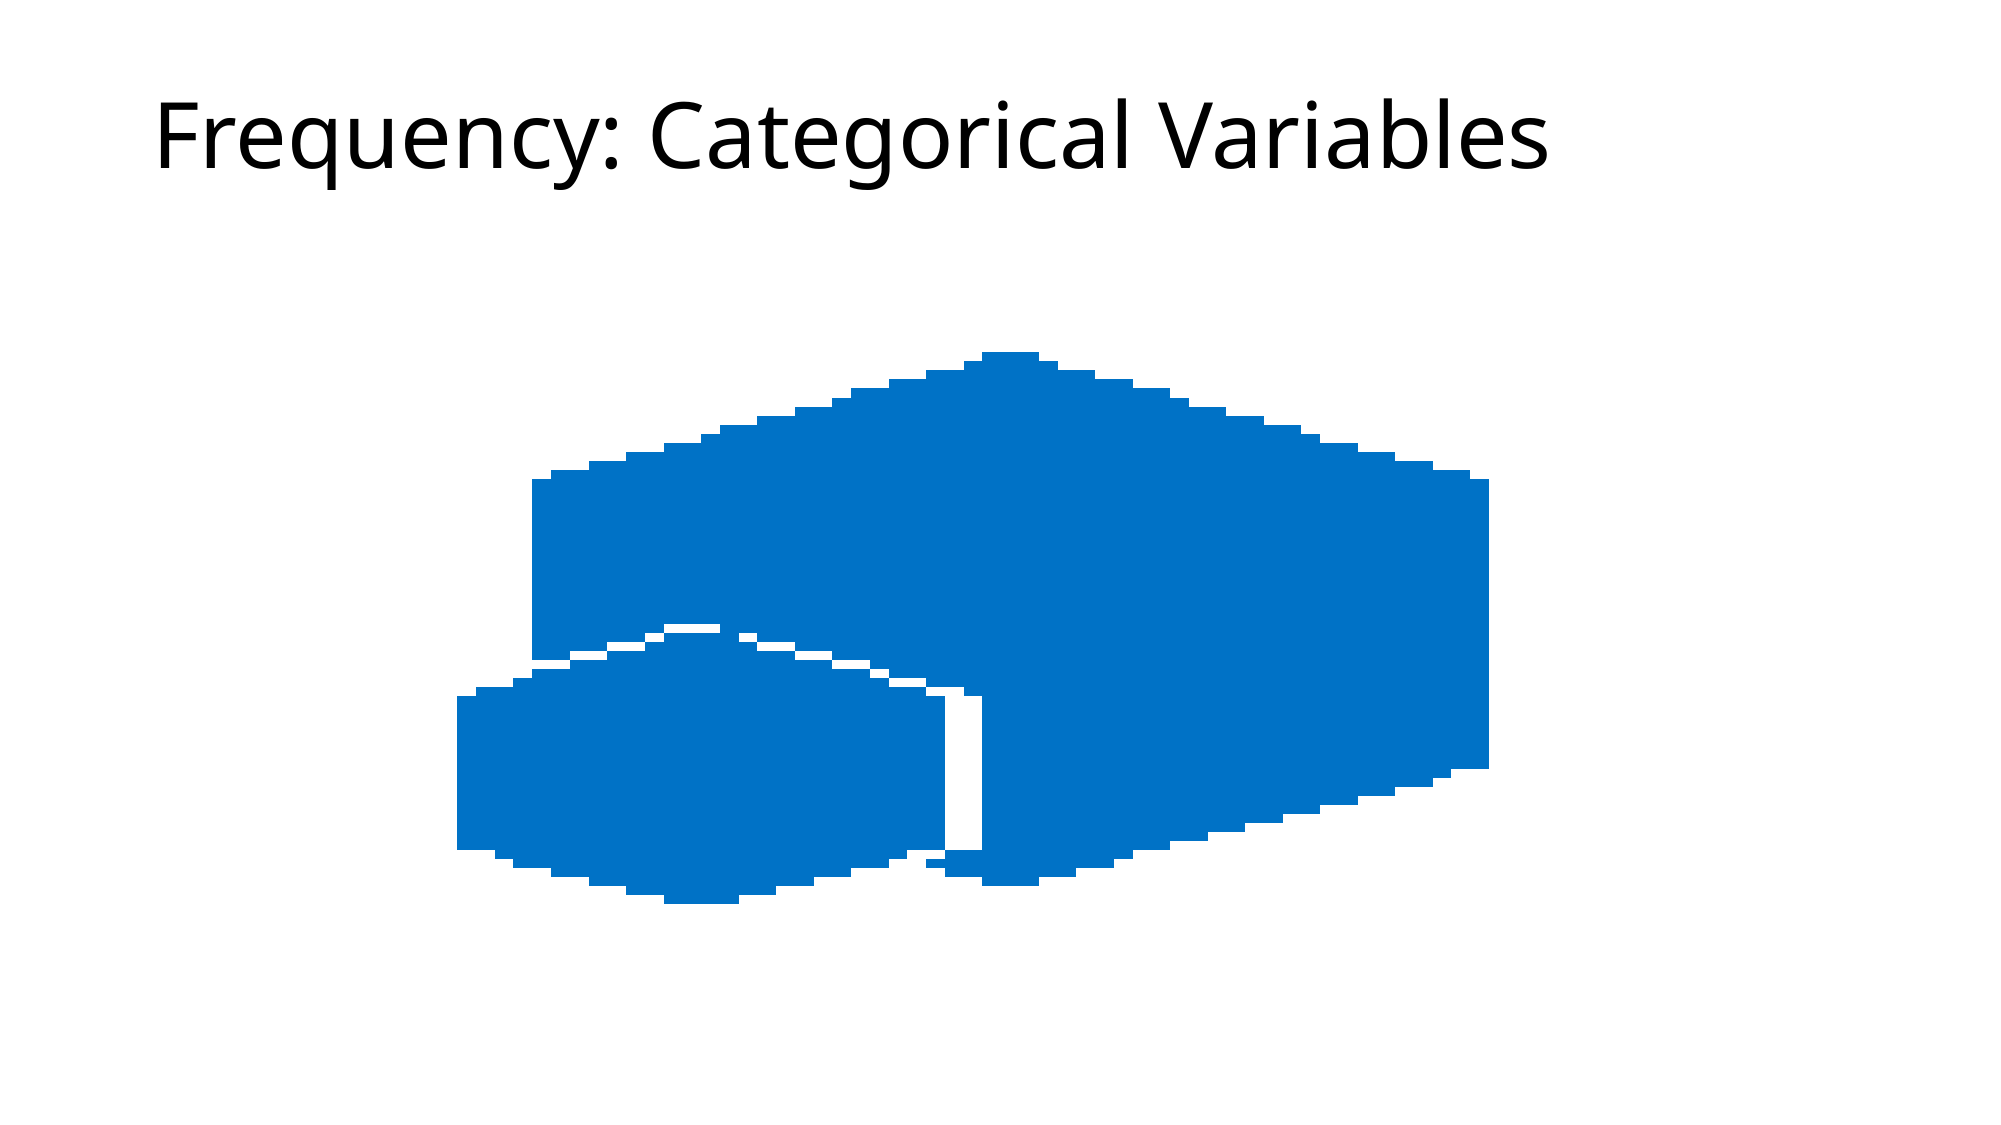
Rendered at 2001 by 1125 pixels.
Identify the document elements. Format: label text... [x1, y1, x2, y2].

title Frequency: Categorical Variables [137, 59, 1863, 218]
picture [120, 217, 1921, 1086]
